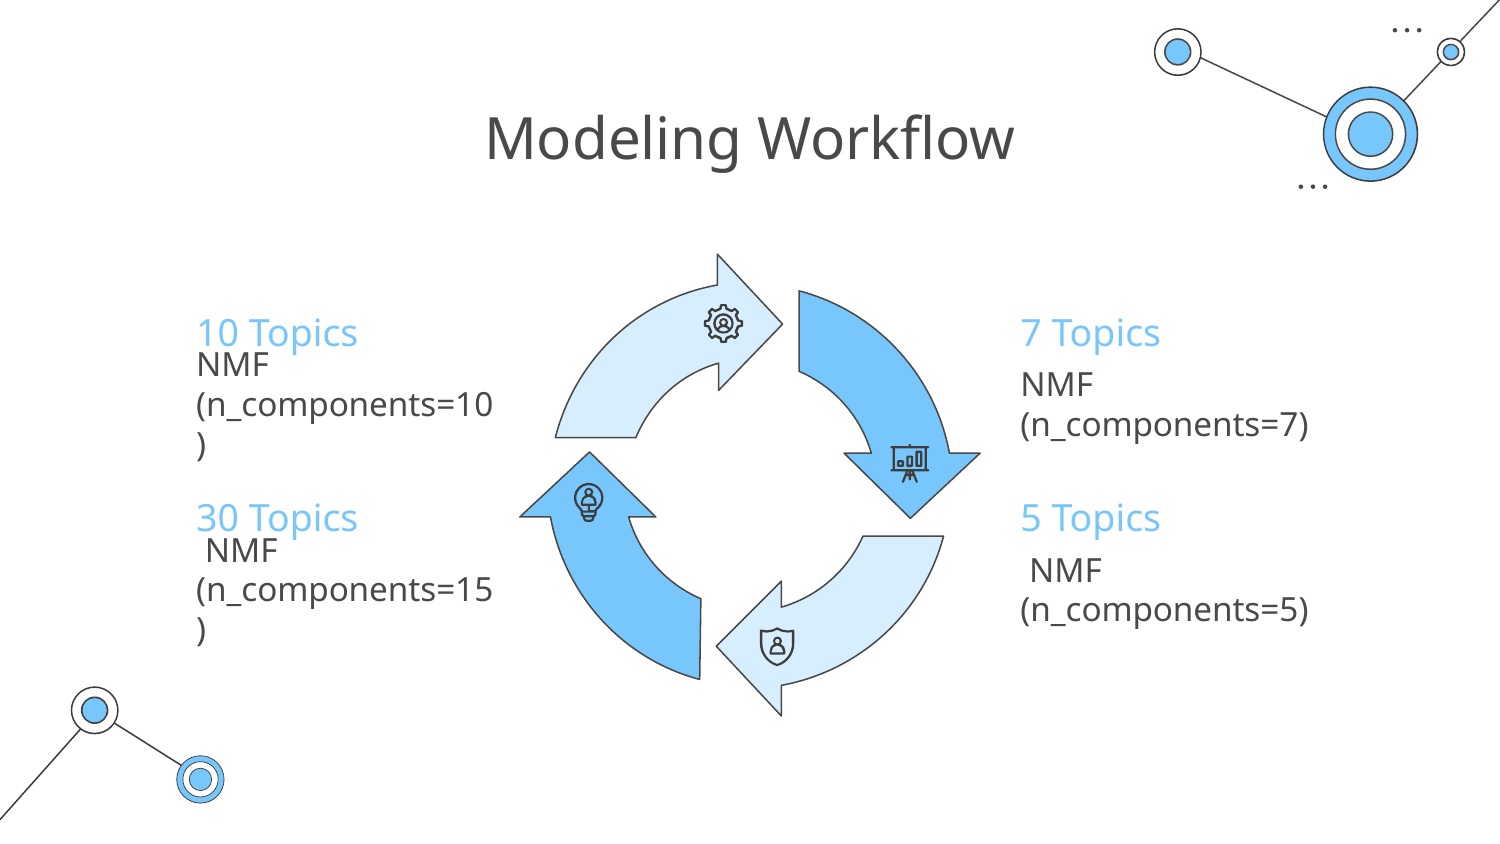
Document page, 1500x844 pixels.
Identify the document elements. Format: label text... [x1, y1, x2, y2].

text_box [519, 253, 981, 717]
subtitle 5 Topics [1005, 479, 1335, 538]
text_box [703, 303, 744, 344]
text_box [759, 627, 795, 667]
subtitle NMF (n_components=15) [181, 538, 511, 639]
subtitle NMF (n_components=10) [181, 353, 511, 454]
subtitle NMF (n_components=7) [1005, 353, 1335, 454]
subtitle NMF (n_components=5) [1005, 538, 1335, 639]
subtitle 30 Topics [181, 479, 511, 538]
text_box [889, 443, 930, 484]
subtitle 7 Topics [1005, 301, 1335, 353]
title Modeling Workflow [118, 86, 1382, 181]
subtitle 10 Topics [181, 301, 511, 353]
